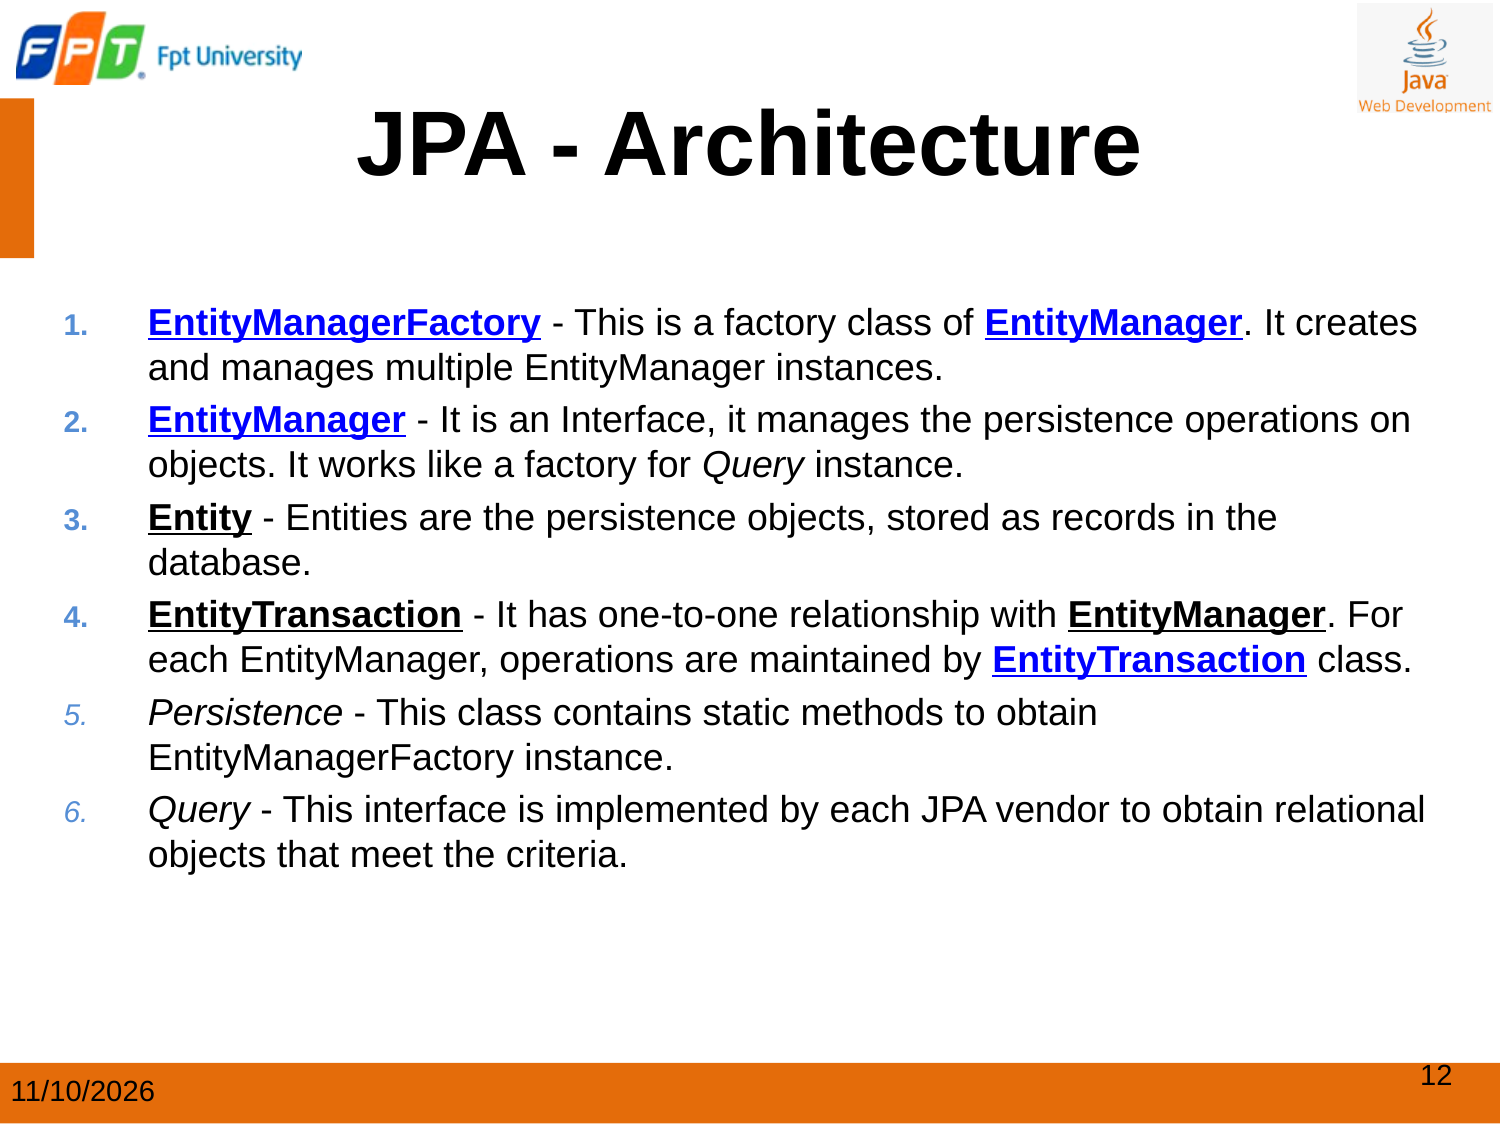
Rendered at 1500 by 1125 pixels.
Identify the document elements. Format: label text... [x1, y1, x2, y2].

title JPA - Architecture [75, 45, 1425, 233]
list EntityManagerFactory - This is a factory class of EntityManager. It creates and manages multiple EntityManager instances. EntityManager - It is an Interface, it manages the persistence operations on objects. It works like a factory for Query instance. Entity - Entities are the persistence objects, stored as records in the database. EntityTransaction - It has one-to-one relationship with EntityManager. For each EntityManager, operations are maintained by EntityTransaction class. Persistence - This class contains static methods to obtain EntityManagerFactory instance. Query - This interface is implemented by each JPA vendor to obtain relational objects that meet the criteria. [48, 290, 1452, 967]
picture [16, 11, 302, 85]
slide_number 12 [1325, 1024, 1468, 1100]
picture [1357, 3, 1493, 113]
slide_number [0, 1065, 346, 1125]
